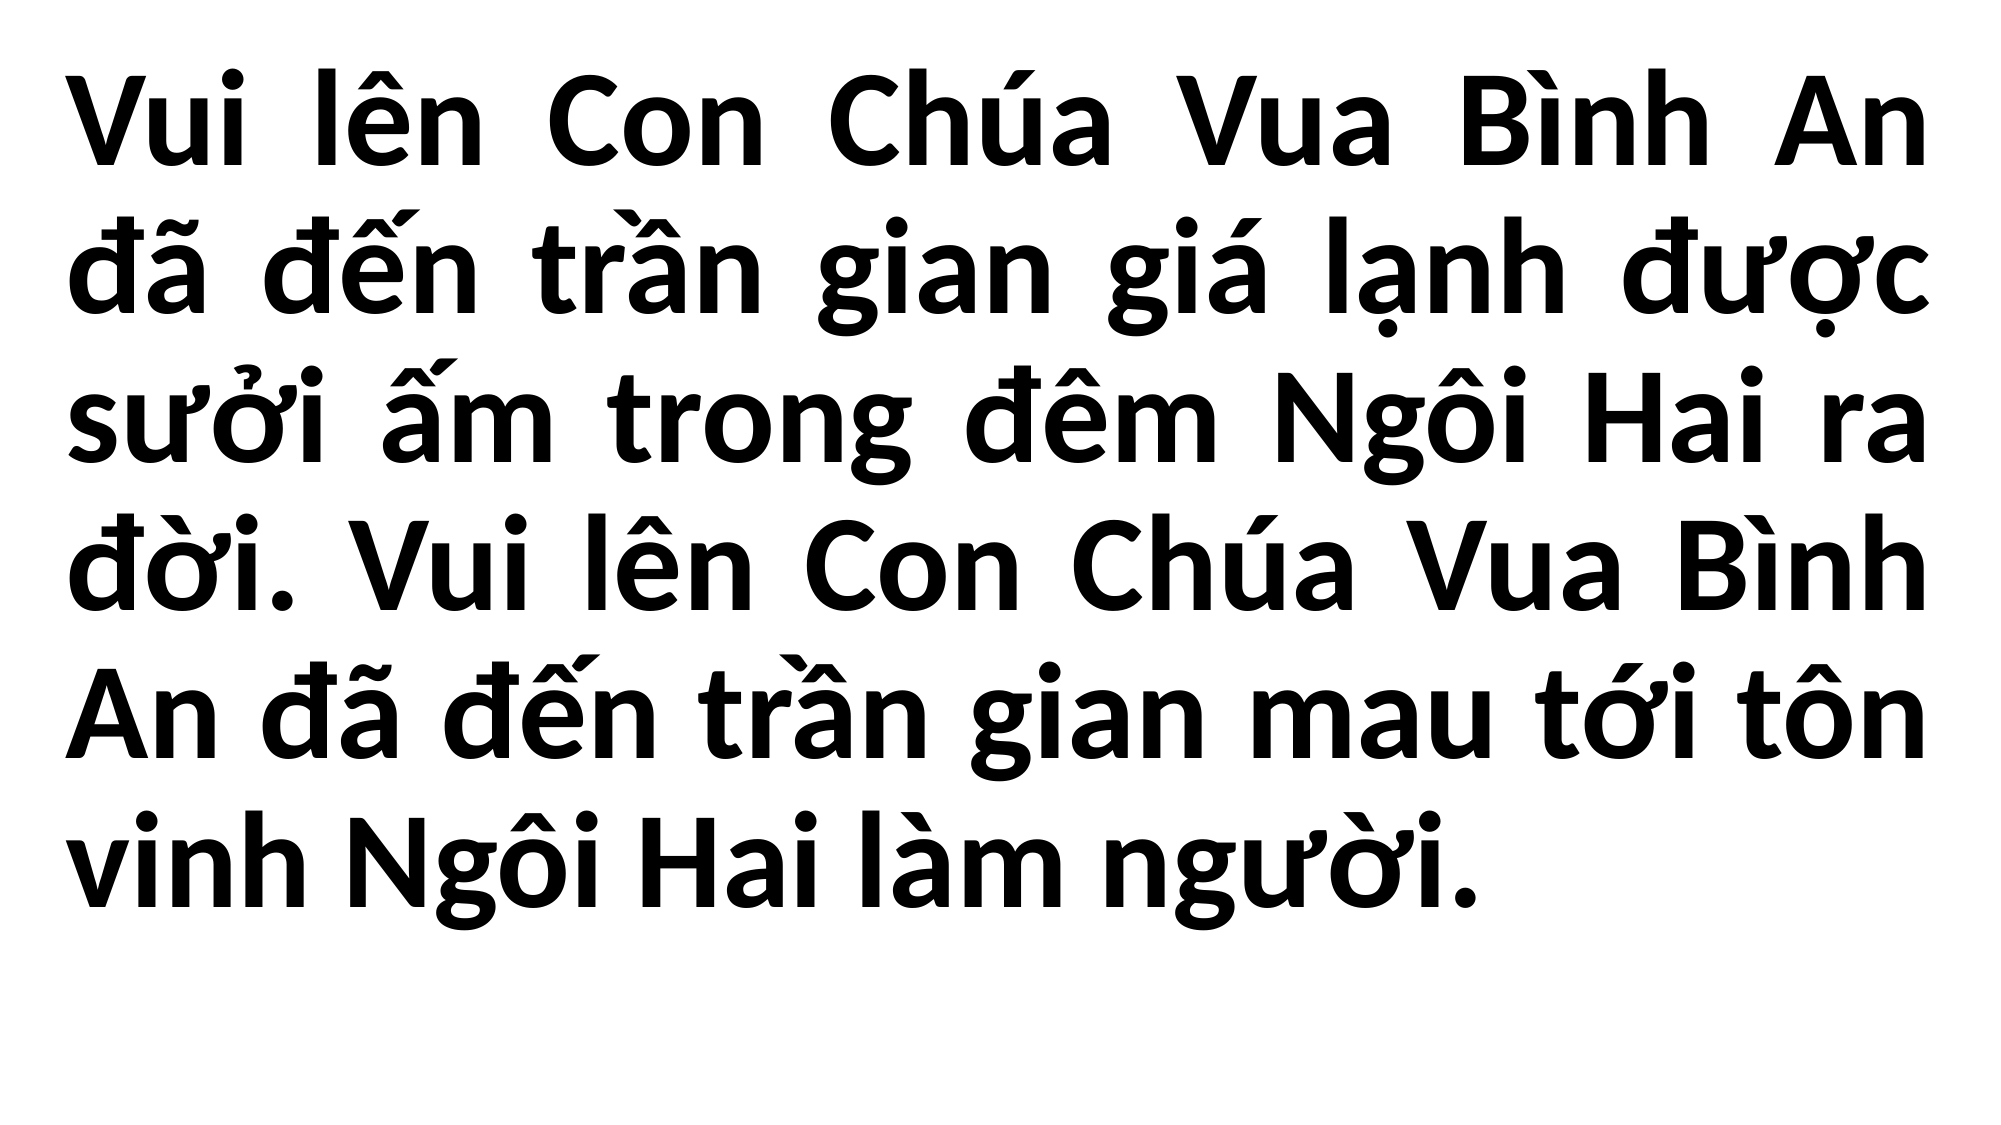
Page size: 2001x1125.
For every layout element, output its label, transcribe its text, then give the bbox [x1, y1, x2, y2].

list Vui lên Con Chúa Vua Bình An đã đến trần gian giá lạnh được sưởi ấm trong đêm Ngôi Hai ra đời. Vui lên Con Chúa Vua Bình An đã đến trần gian mau tới tôn vinh Ngôi Hai làm người. [50, 39, 1949, 993]
